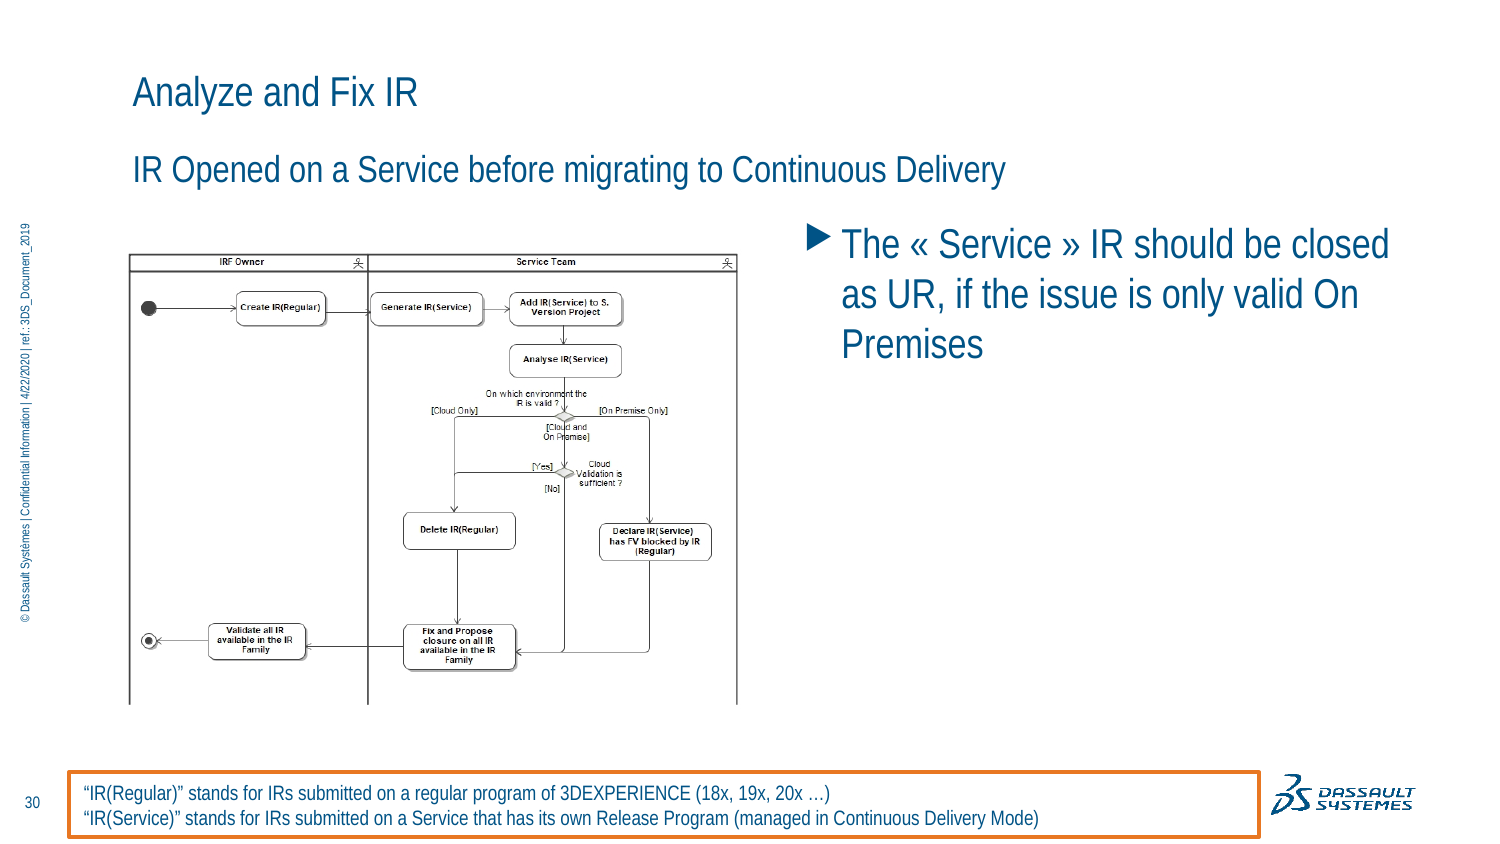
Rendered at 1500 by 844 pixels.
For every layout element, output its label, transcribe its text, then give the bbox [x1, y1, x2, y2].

title Analyze and Fix IR [118, 59, 1418, 121]
text_box “IR(Regular)” stands for IRs submitted on a regular program of 3DEXPERIENCE (18x, 19x, 20x …) “IR(Service)” stands for IRs submitted on a Service that has its own Release Program (managed in Continuous Delivery Mode) [67, 770, 1261, 839]
list IR Opened on a Service before migrating to Continuous Delivery [117, 138, 1420, 199]
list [117, 242, 749, 716]
picture [1267, 770, 1418, 818]
list The « Service » IR should be closed as UR, if the issue is only valid On Premises [789, 209, 1420, 750]
